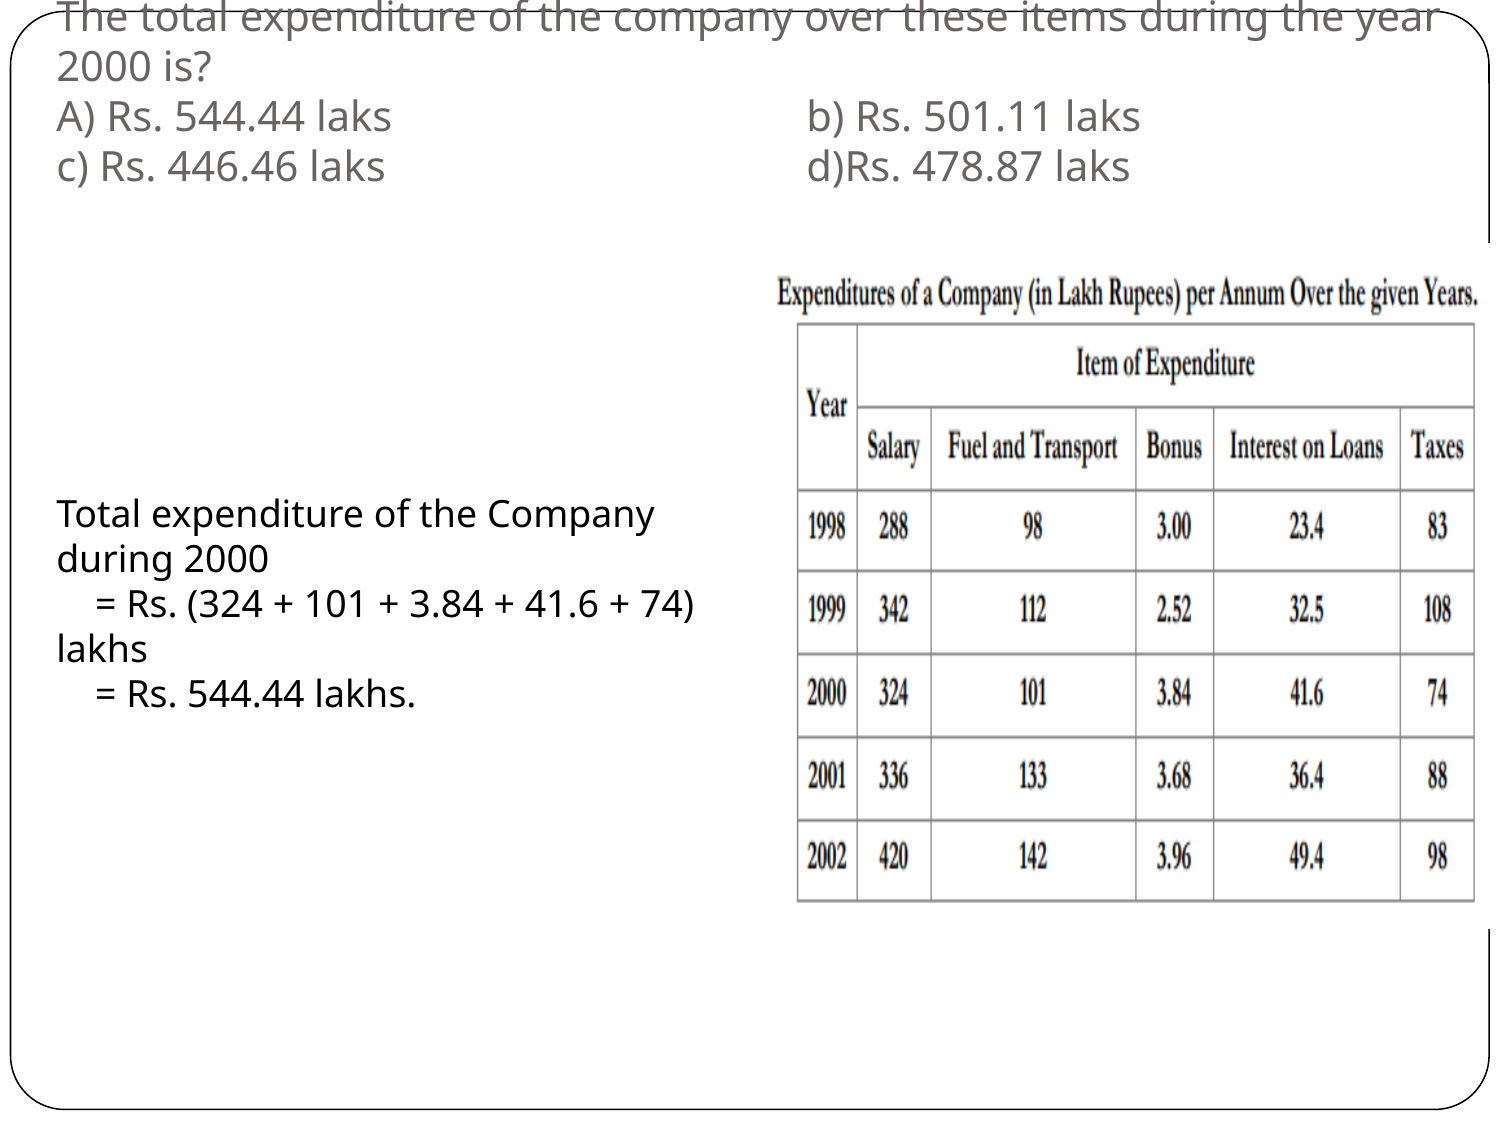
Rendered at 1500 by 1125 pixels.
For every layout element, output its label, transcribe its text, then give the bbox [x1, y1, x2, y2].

picture [765, 243, 1497, 929]
title The total expenditure of the company over these items during the year 2000 is? A) Rs. 544.44 laks b) Rs. 501.11 laks c) Rs. 446.46 laks d)Rs. 478.87 laks [41, 30, 1471, 256]
text_box Total expenditure of the Company during 2000 = Rs. (324 + 101 + 3.84 + 41.6 + 74) lakhs = Rs. 544.44 lakhs. [41, 482, 760, 723]
